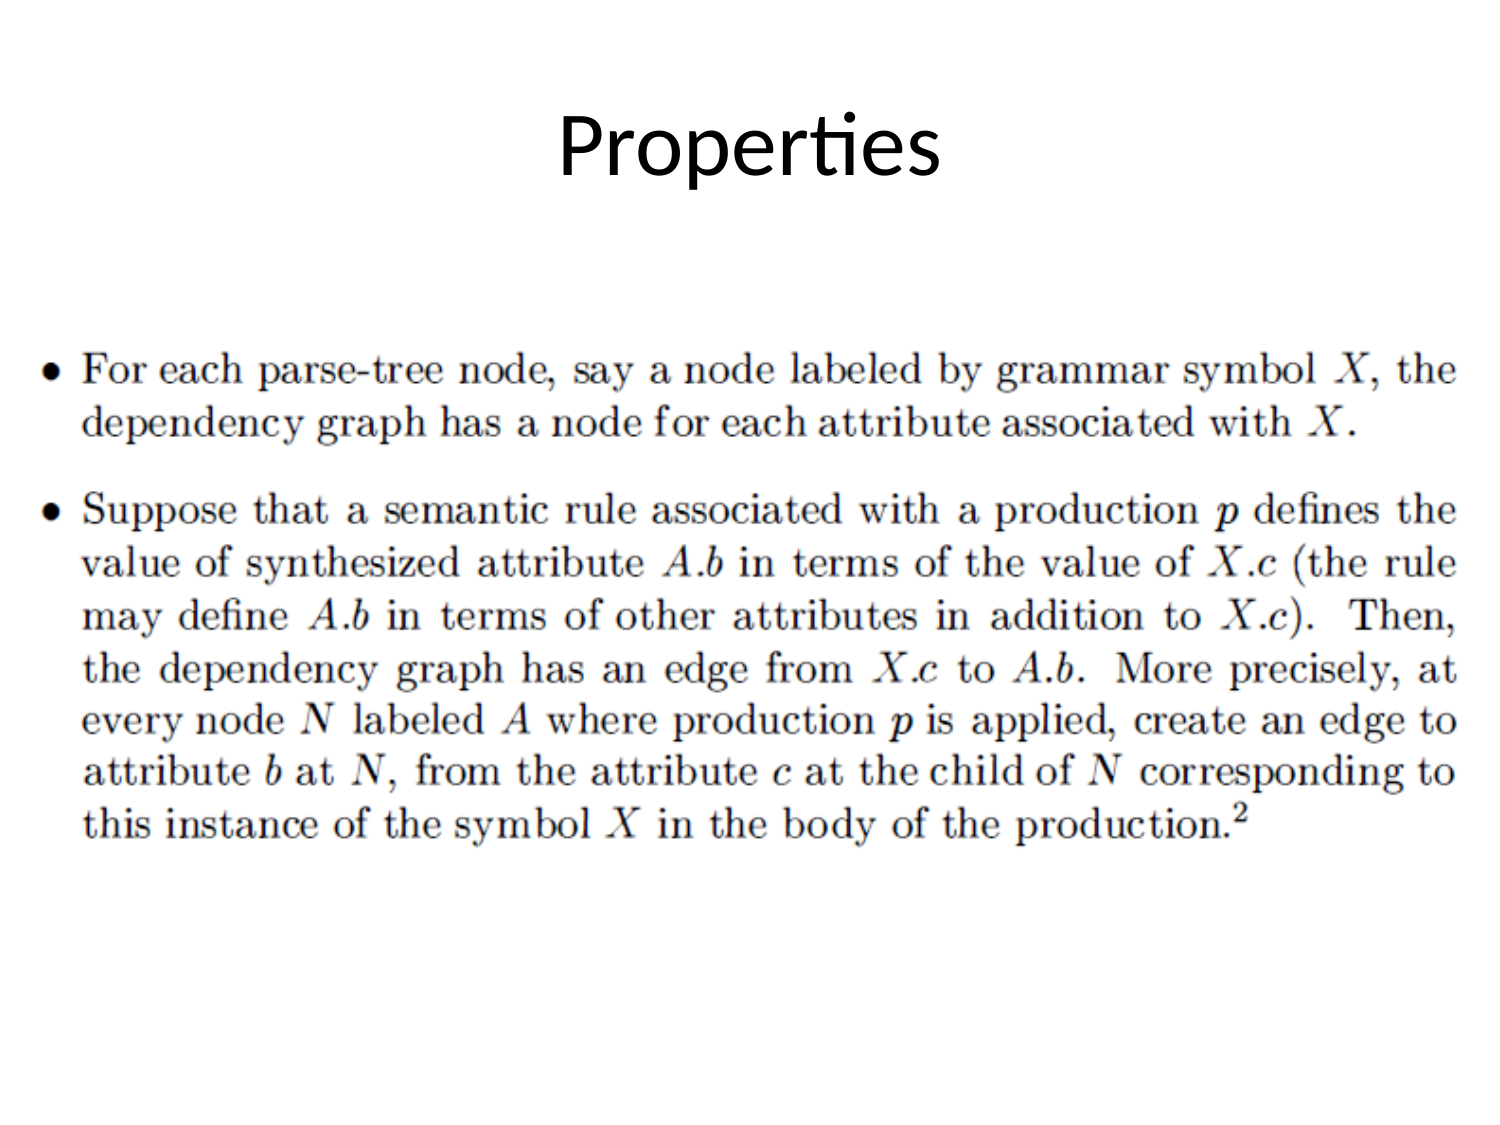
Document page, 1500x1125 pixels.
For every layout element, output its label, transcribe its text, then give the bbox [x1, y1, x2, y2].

title Properties [75, 45, 1425, 233]
picture [15, 346, 1487, 870]
